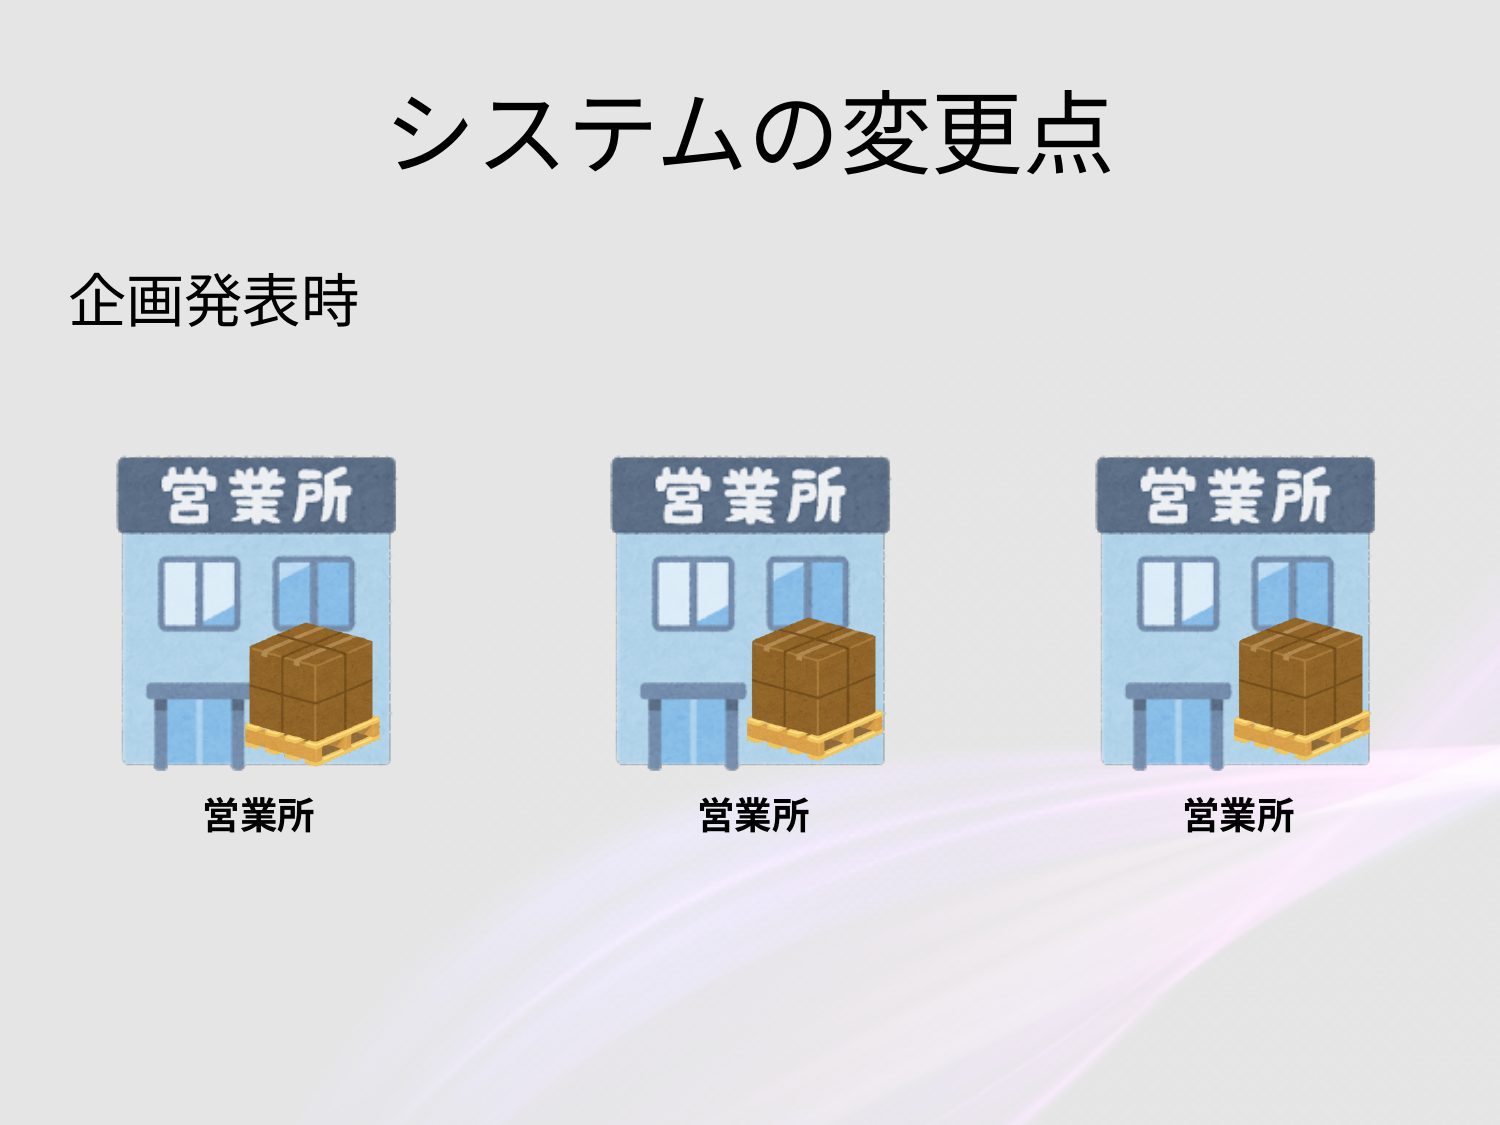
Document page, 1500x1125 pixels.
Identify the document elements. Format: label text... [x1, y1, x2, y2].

title システムの変更点 [88, 42, 1412, 220]
text_box 営業所 [1167, 791, 1316, 845]
picture [583, 445, 921, 782]
picture [89, 445, 426, 782]
text_box 営業所 [682, 791, 831, 845]
picture [1068, 445, 1406, 782]
text_box 営業所 [187, 791, 336, 845]
text_box 企画発表時 [2, 267, 426, 333]
